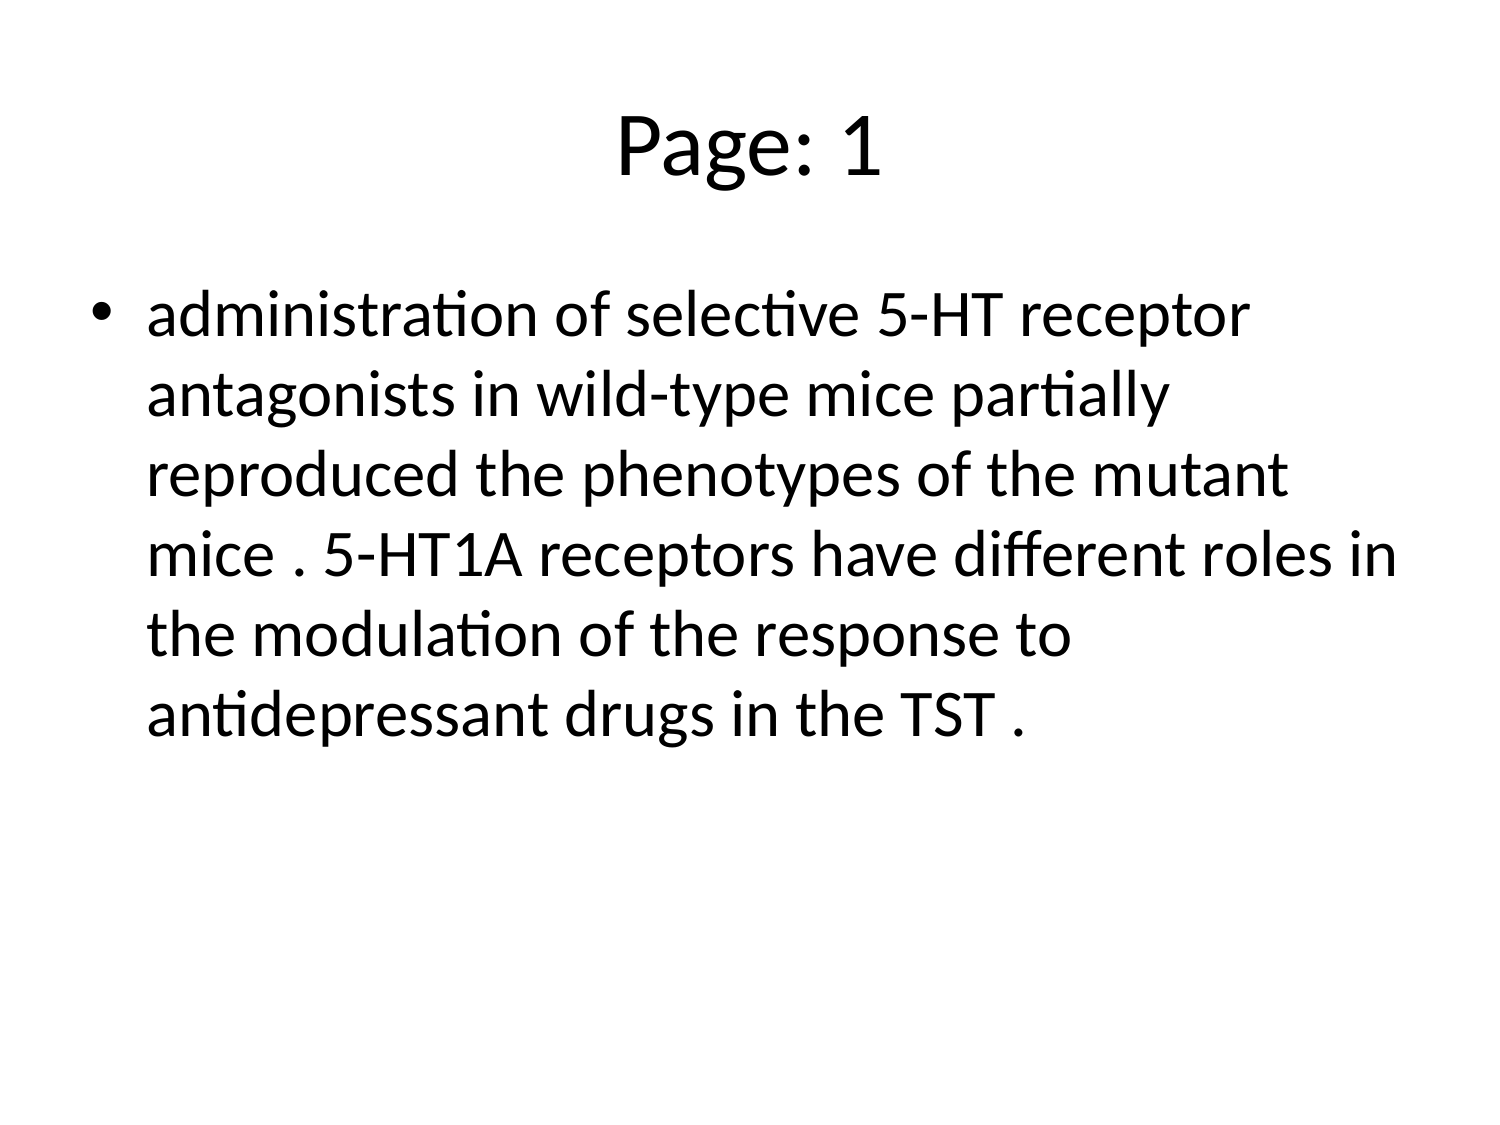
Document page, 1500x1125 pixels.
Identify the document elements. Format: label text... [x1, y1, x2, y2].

list administration of selective 5-HT receptor antagonists in wild-type mice partially reproduced the phenotypes of the mutant mice . 5-HT1A receptors have different roles in the modulation of the response to antidepressant drugs in the TST . [75, 262, 1425, 1005]
title Page: 1 [75, 45, 1425, 233]
